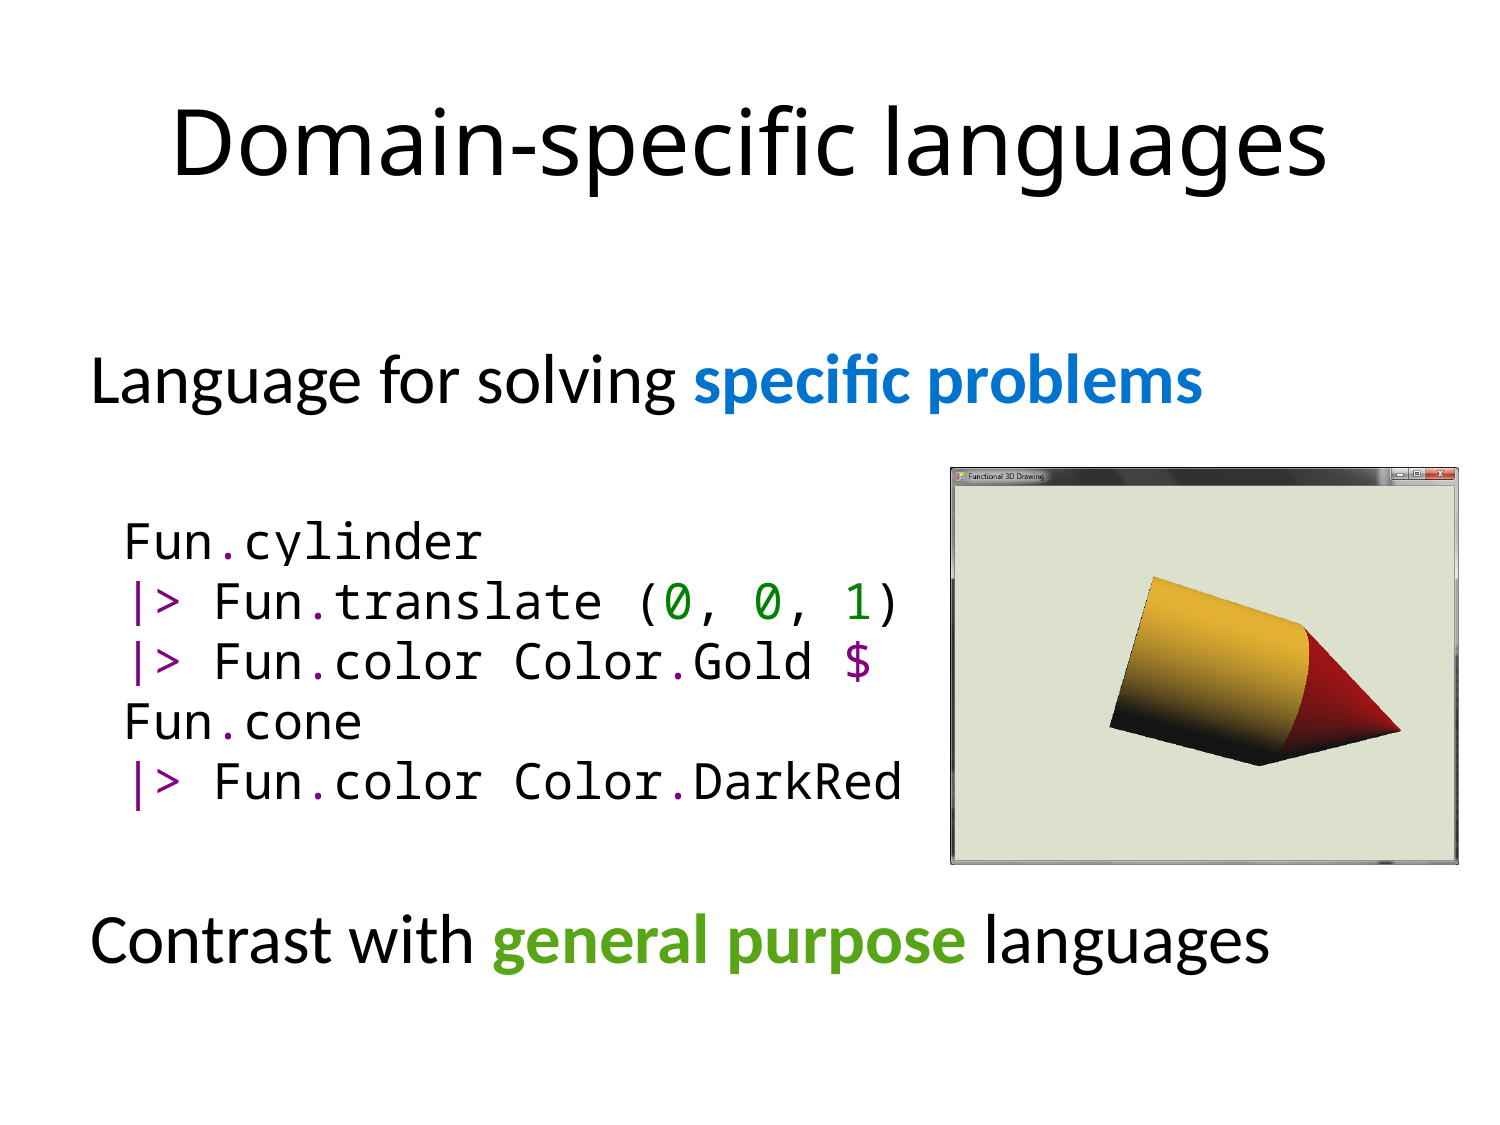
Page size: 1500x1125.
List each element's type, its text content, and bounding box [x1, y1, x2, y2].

list Language for solving specific problems Contrast with general purpose languages [75, 324, 1425, 1050]
picture [950, 467, 1459, 865]
text_box Fun.cylinder |> Fun.translate (0, 0, 1) |> Fun.color Color.Gold $ Fun.cone |> Fun.color Color.DarkRed [99, 491, 945, 827]
title Domain-specific languages [75, 45, 1425, 233]
